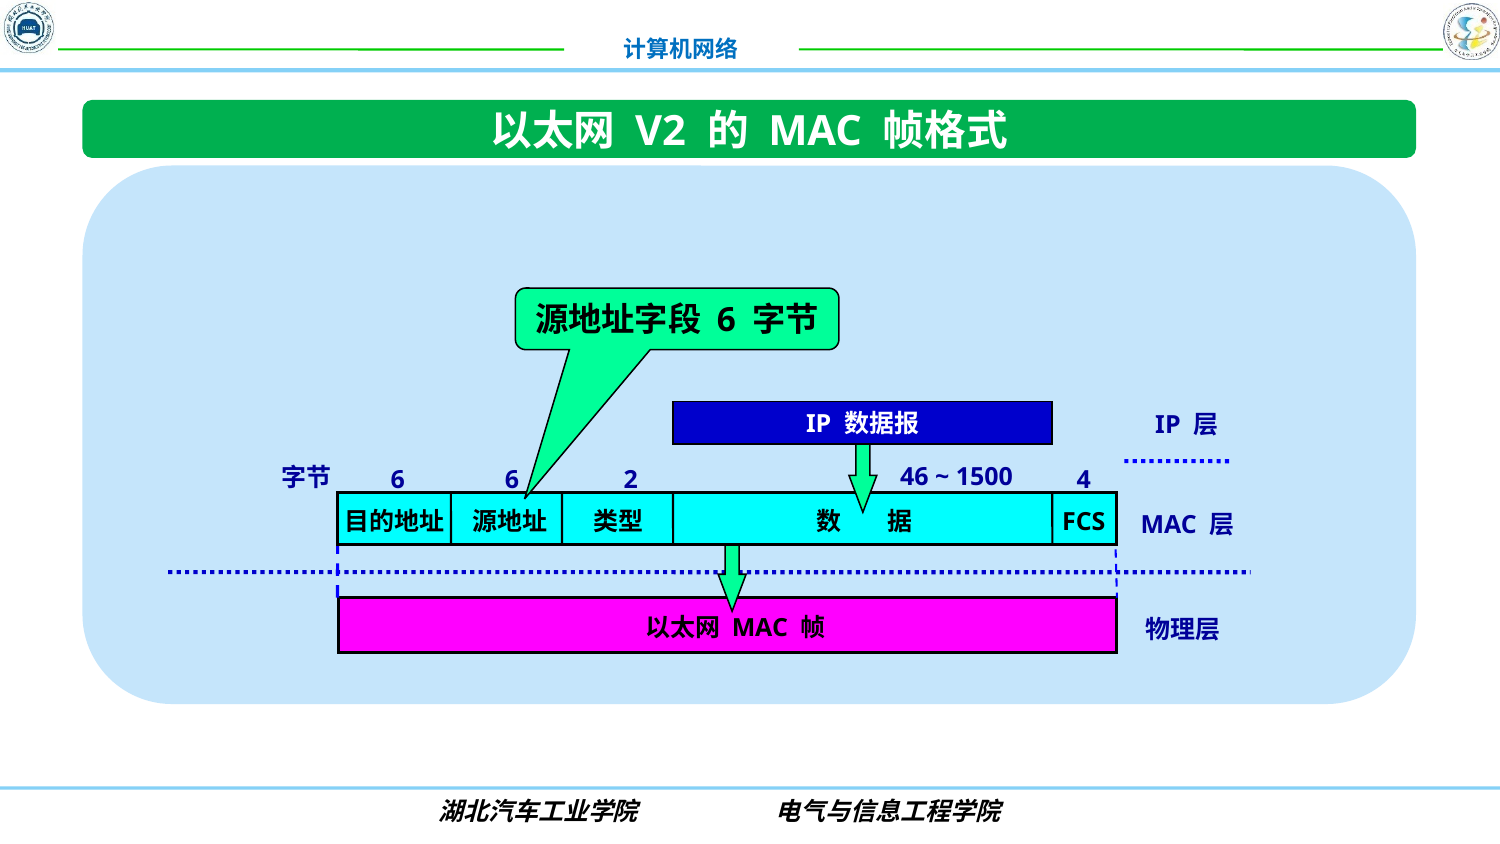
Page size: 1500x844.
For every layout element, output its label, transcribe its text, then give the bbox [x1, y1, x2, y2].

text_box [168, 287, 1251, 653]
picture [0, 0, 58, 57]
text_box 以太网 V2 的 MAC 帧格式 [475, 96, 1023, 161]
text_box [1023, 99, 1417, 158]
text_box [82, 99, 475, 158]
text_box [80, 163, 1419, 707]
picture [1443, 3, 1500, 60]
